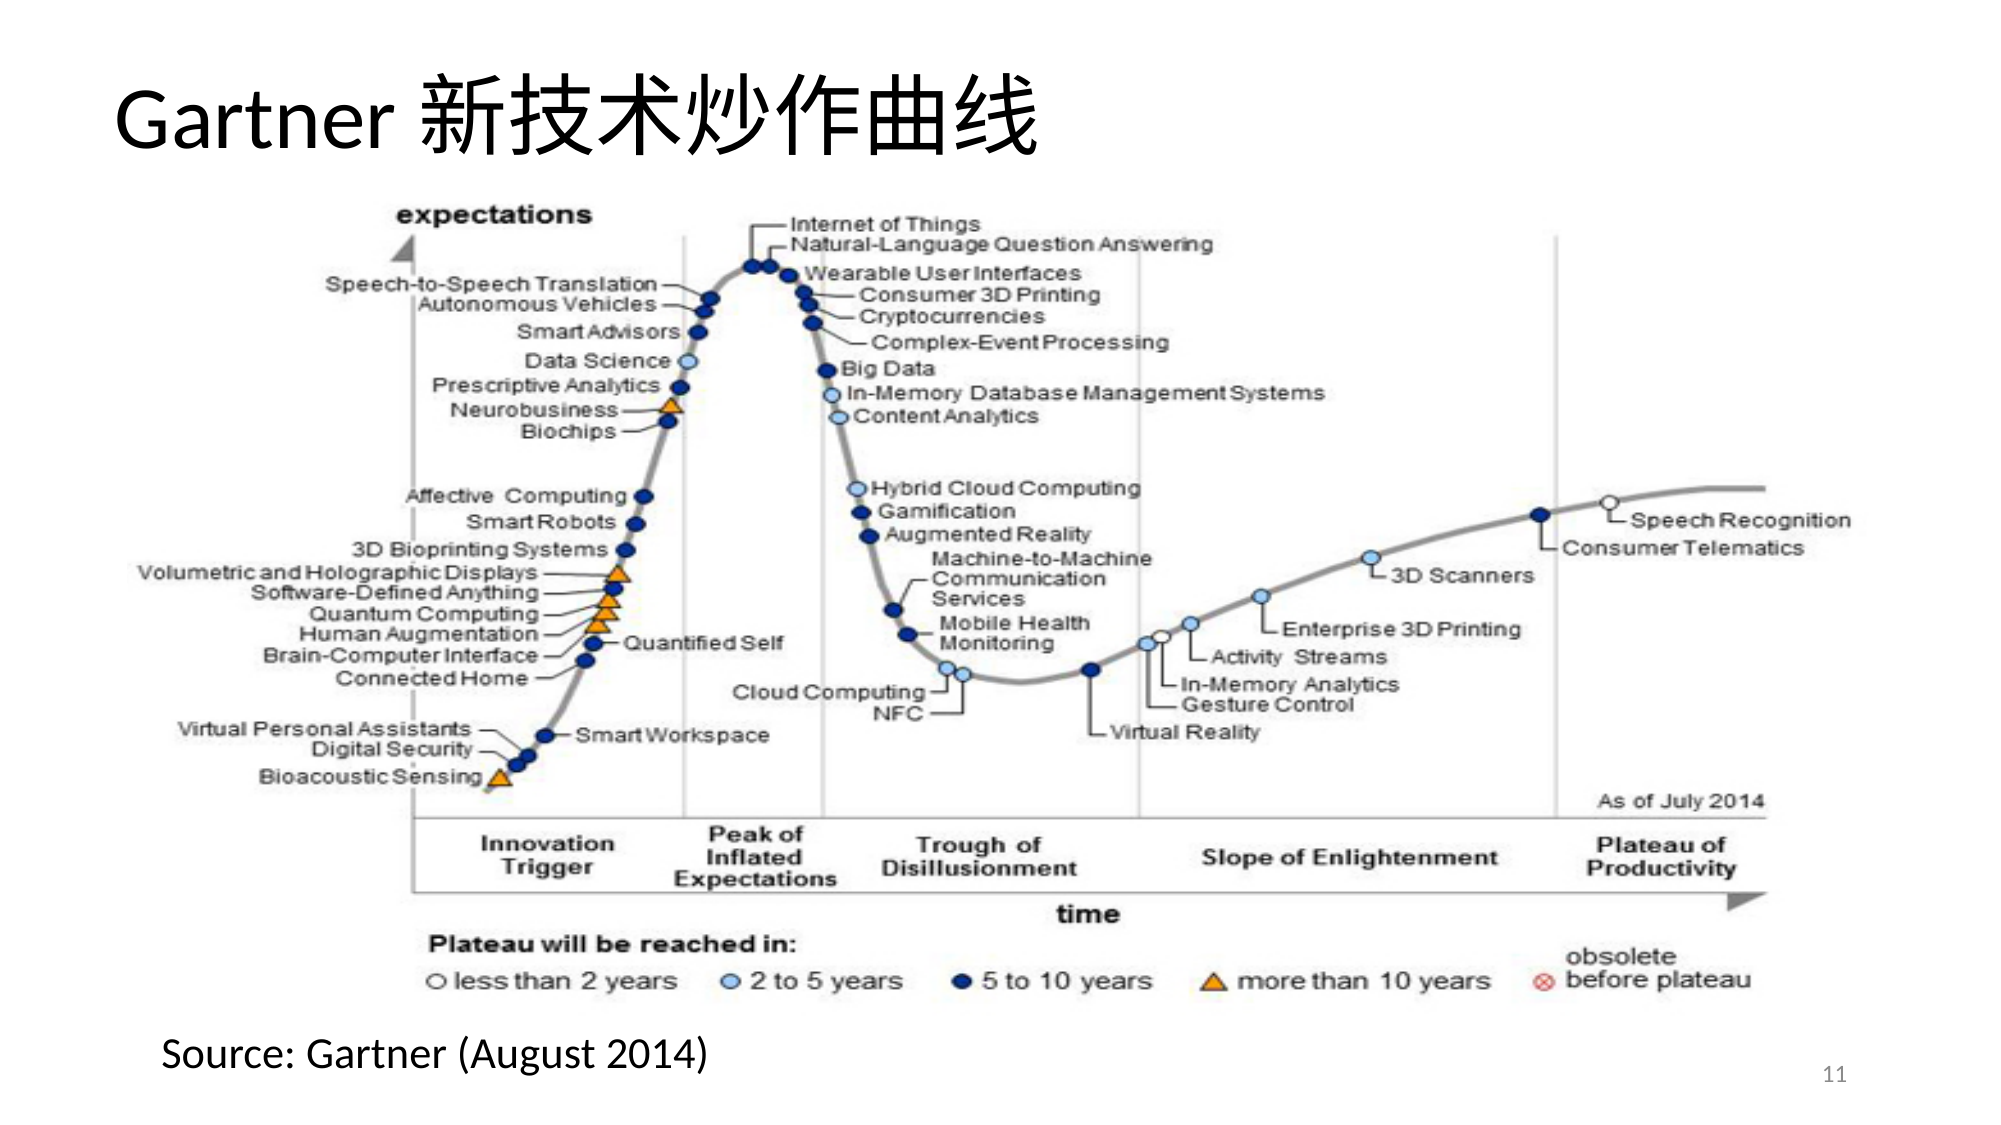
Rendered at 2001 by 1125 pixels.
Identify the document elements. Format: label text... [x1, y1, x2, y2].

picture [127, 187, 1869, 1017]
slide_number 11 [1412, 1042, 1863, 1103]
text_box Source: Gartner (August 2014) [146, 1017, 1091, 1086]
title Gartner新技术炒作曲线 [99, 26, 1900, 214]
